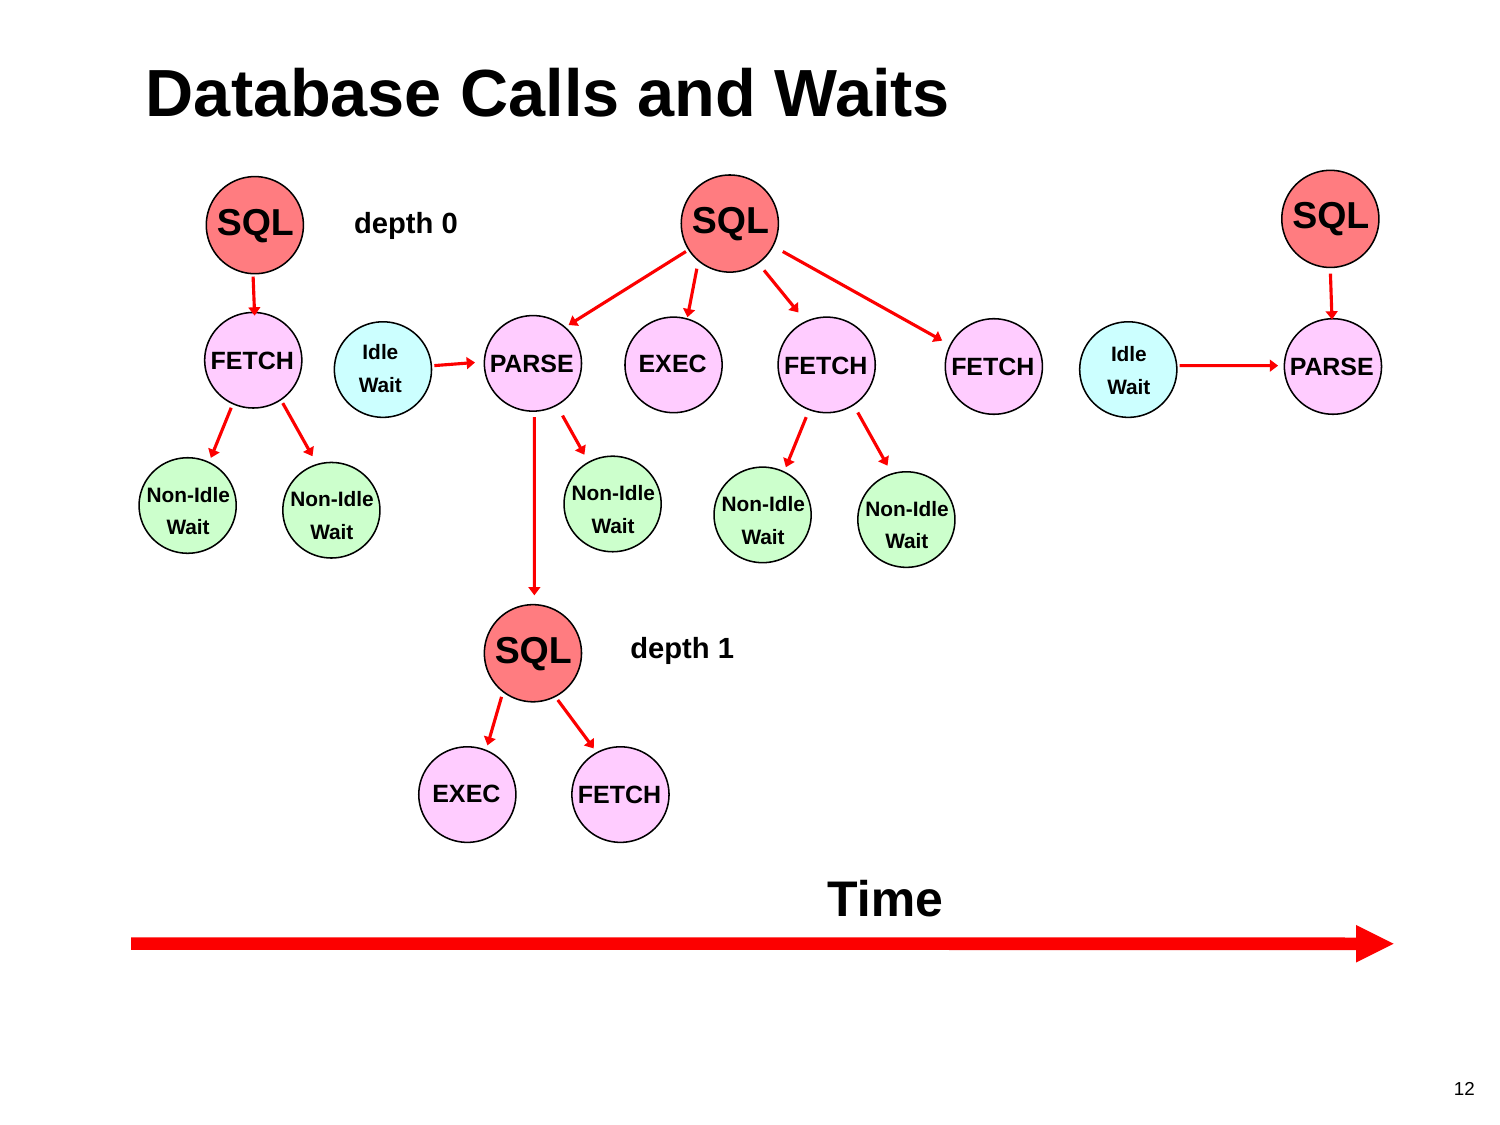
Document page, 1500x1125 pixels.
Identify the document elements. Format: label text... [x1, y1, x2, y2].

text_box [149, 457, 226, 476]
text_box [763, 270, 799, 313]
text_box [528, 546, 541, 596]
text_box Time [614, 865, 1157, 935]
text_box [489, 315, 577, 343]
text_box [577, 817, 664, 843]
text_box Non-Idle Wait [828, 490, 986, 561]
text_box Idle Wait [1049, 335, 1208, 407]
text_box PARSE [1253, 346, 1411, 389]
text_box [562, 415, 586, 455]
text_box [490, 386, 576, 412]
text_box [568, 251, 686, 326]
text_box [1094, 321, 1162, 335]
text_box [689, 250, 771, 273]
text_box depth 0 [327, 201, 485, 248]
text_box [784, 388, 870, 413]
text_box [208, 407, 232, 458]
text_box PARSE [460, 343, 611, 386]
text_box [1098, 407, 1159, 418]
text_box [1289, 245, 1372, 268]
text_box [1325, 273, 1338, 320]
text_box [782, 251, 943, 342]
text_box [739, 557, 786, 563]
text_box [1289, 318, 1377, 346]
text_box FETCH [913, 346, 1049, 389]
footer 12 [24, 1074, 1476, 1101]
text_box [868, 471, 945, 490]
text_box [491, 679, 575, 702]
text_box [209, 312, 298, 340]
text_box SQL [454, 623, 613, 679]
text_box Non-Idle Wait [109, 476, 268, 547]
text_box FETCH [540, 774, 699, 817]
text_box [783, 417, 807, 468]
text_box [350, 321, 416, 334]
text_box [307, 552, 355, 559]
text_box [1179, 359, 1279, 372]
text_box [163, 547, 212, 554]
text_box [574, 456, 651, 474]
text_box [213, 251, 296, 274]
text_box [292, 462, 370, 481]
text_box SQL [1252, 189, 1410, 245]
text_box [782, 317, 871, 345]
text_box [248, 276, 261, 316]
text_box [557, 699, 594, 749]
text_box [1290, 389, 1376, 415]
text_box [951, 389, 1037, 415]
text_box [589, 546, 636, 552]
text_box [857, 412, 889, 466]
text_box [282, 403, 314, 457]
text_box [882, 561, 931, 568]
title Database Calls and Waits [145, 49, 1390, 205]
text_box [131, 937, 1394, 950]
text_box EXEC [387, 773, 546, 816]
text_box EXEC [611, 343, 752, 386]
text_box FETCH [173, 340, 301, 383]
text_box Non-Idle Wait [253, 481, 411, 552]
text_box [483, 696, 502, 746]
text_box [630, 317, 717, 343]
text_box [210, 383, 296, 409]
text_box [576, 746, 665, 774]
text_box [1292, 170, 1369, 189]
text_box [494, 604, 571, 623]
text_box Non-Idle Wait [684, 485, 843, 557]
text_box SQL [176, 195, 335, 251]
text_box [423, 746, 511, 773]
text_box [350, 405, 416, 418]
text_box [724, 467, 801, 485]
text_box [629, 386, 718, 413]
text_box SQL [651, 193, 810, 250]
text_box FETCH [746, 345, 905, 388]
text_box [423, 816, 511, 843]
text_box [216, 176, 293, 195]
text_box [682, 268, 697, 318]
text_box Non-Idle Wait [534, 474, 693, 546]
text_box Idle Wait [301, 334, 460, 405]
text_box [692, 174, 768, 193]
text_box [434, 356, 475, 370]
text_box depth 1 [604, 625, 761, 673]
text_box [949, 318, 1038, 346]
